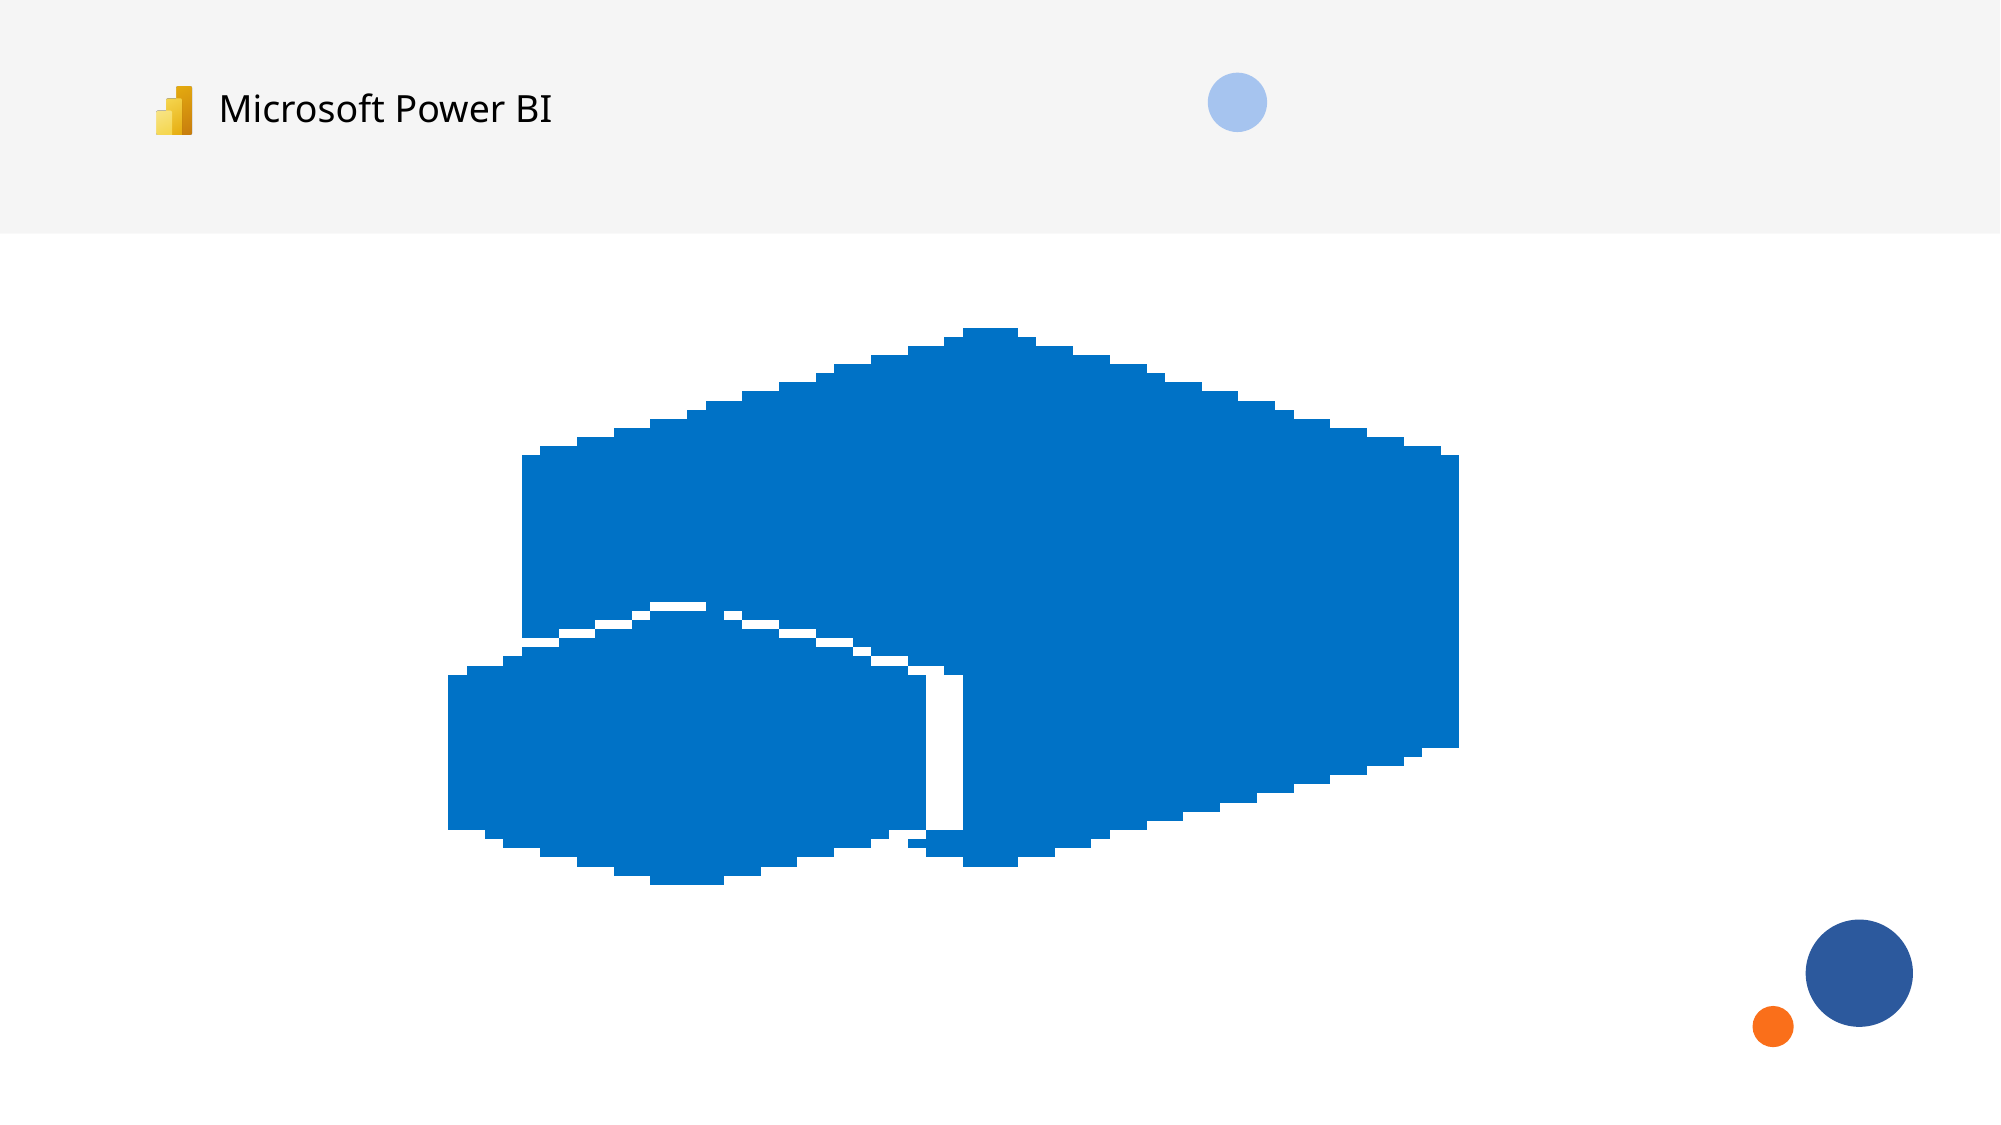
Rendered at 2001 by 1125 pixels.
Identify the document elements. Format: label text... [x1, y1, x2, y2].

picture [118, 191, 1882, 1068]
picture [149, 86, 198, 135]
title Microsoft Power BI [0, 0, 2000, 235]
